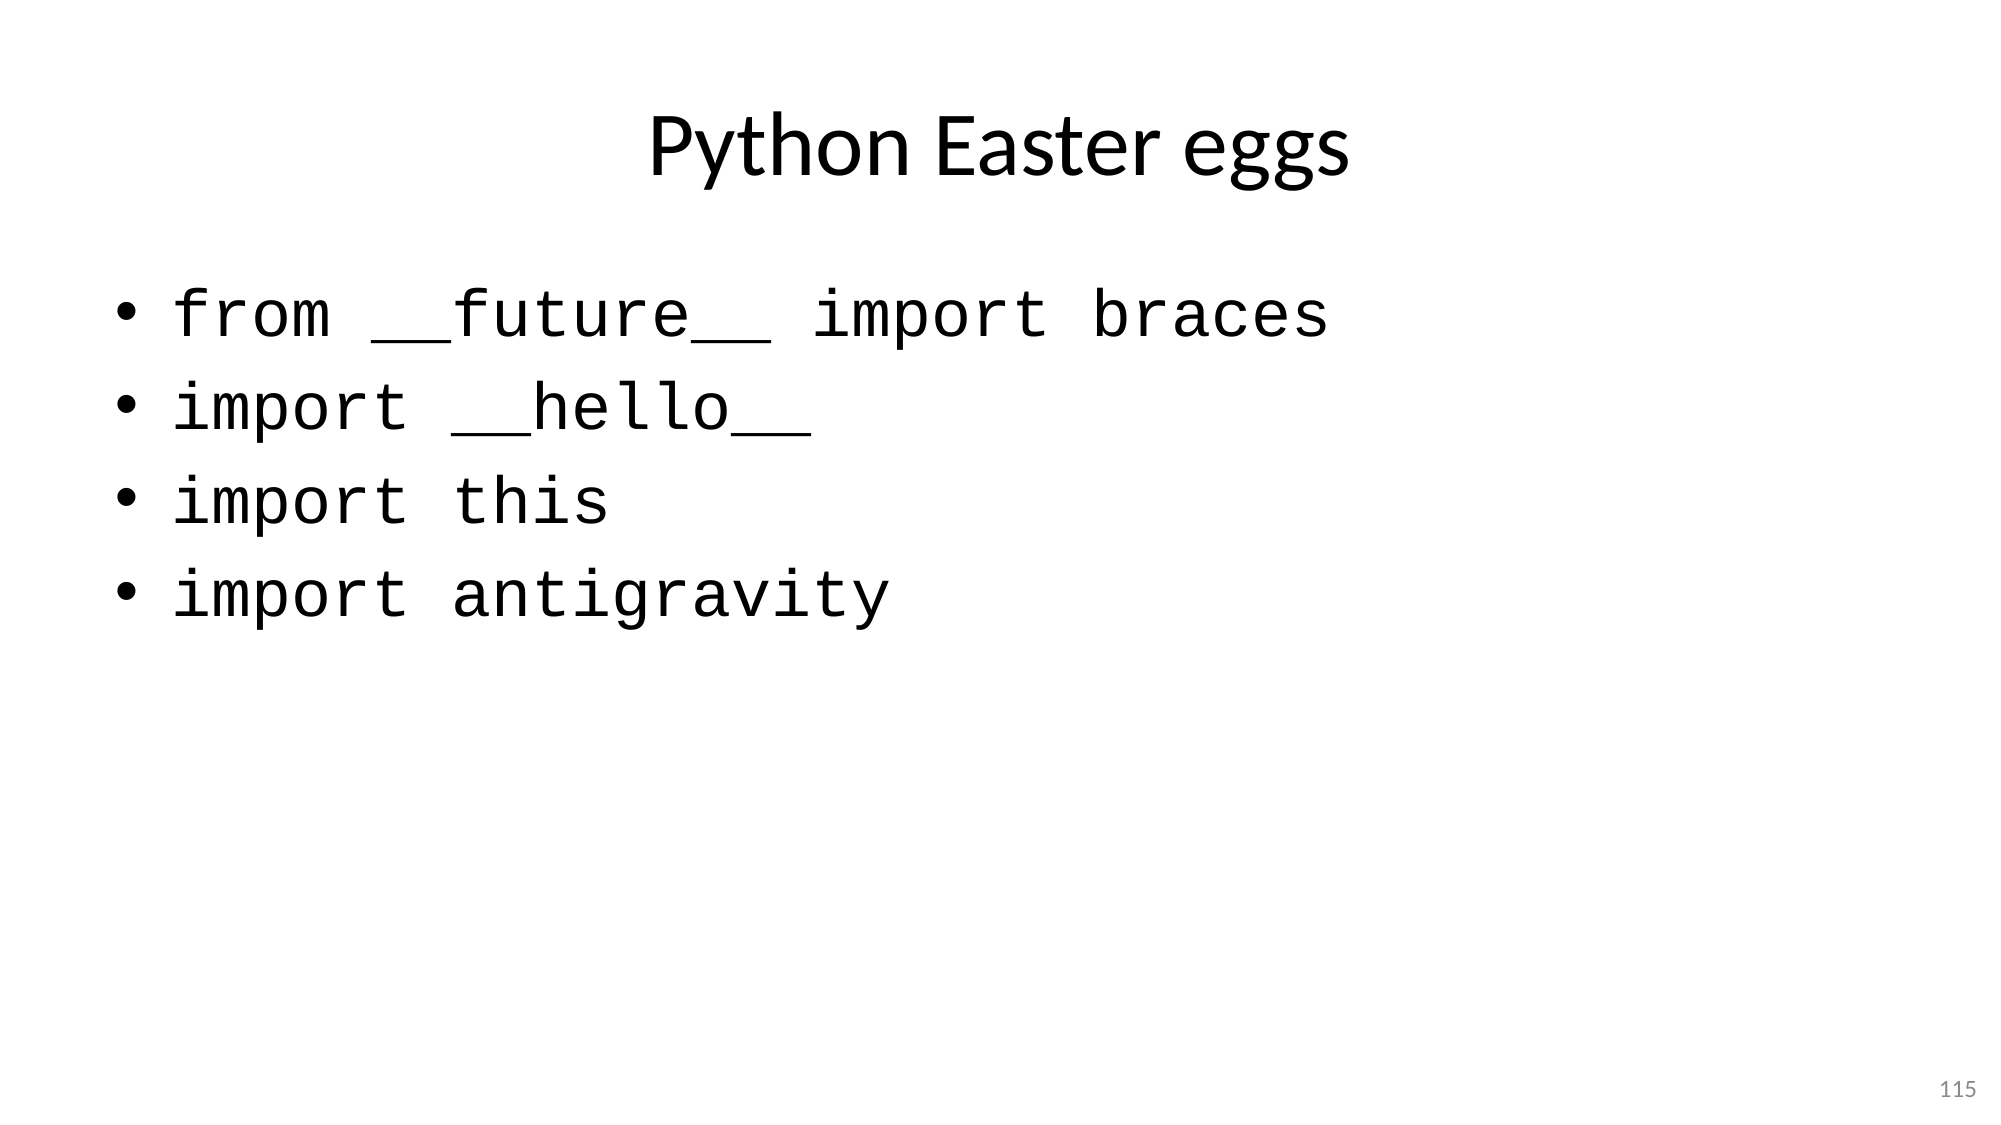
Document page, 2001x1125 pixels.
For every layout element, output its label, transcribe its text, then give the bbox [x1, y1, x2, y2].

list from __future__ import braces import __hello__ import this import antigravity [99, 262, 1900, 1005]
title Python Easter eggs [99, 45, 1900, 233]
slide_number 115 [1525, 1057, 1993, 1118]
